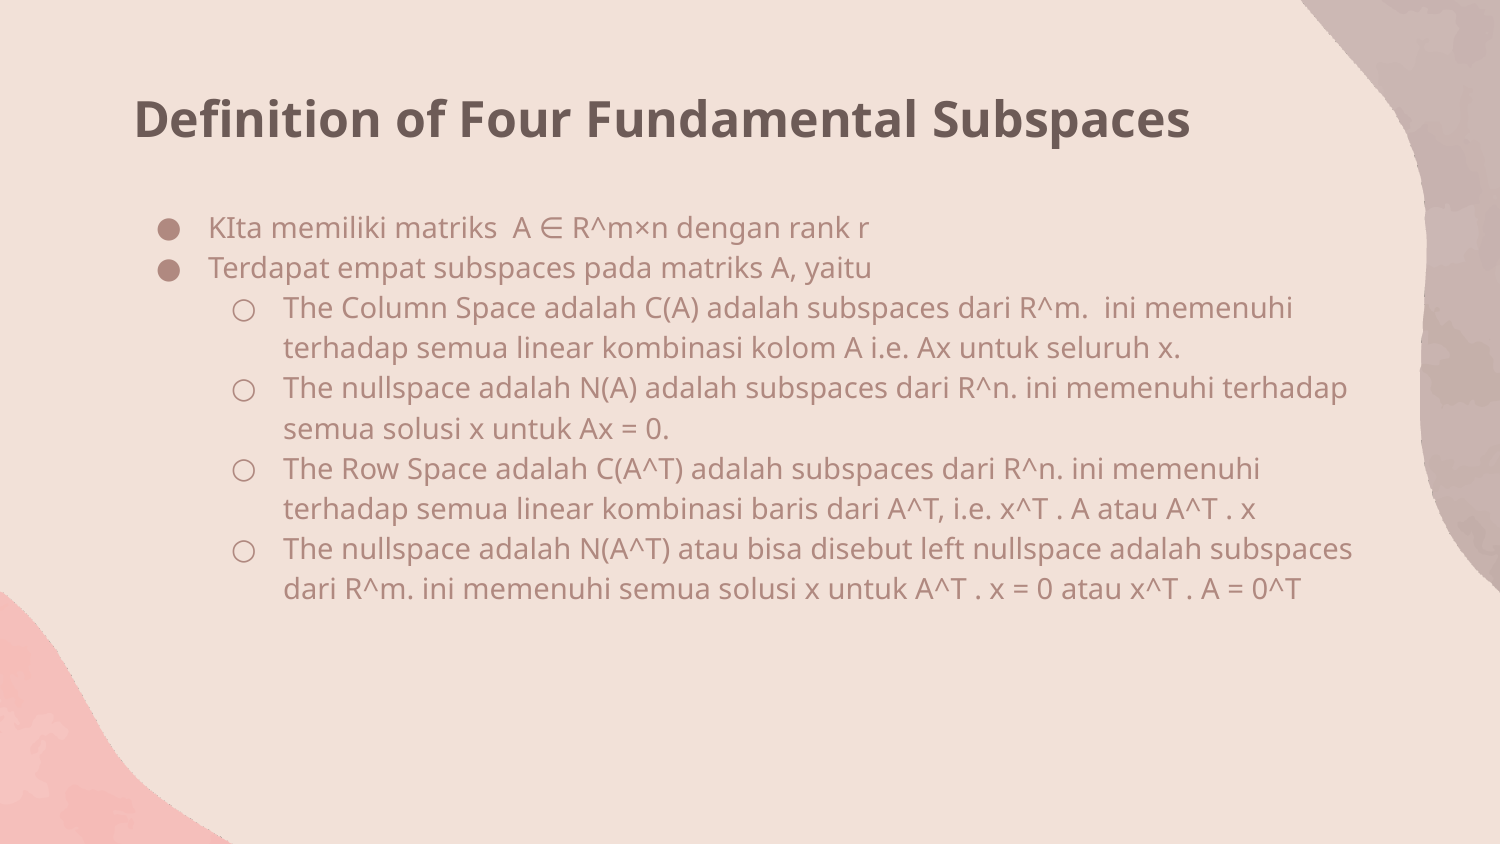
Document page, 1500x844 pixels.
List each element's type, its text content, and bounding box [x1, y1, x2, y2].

picture [0, 0, 1500, 844]
list KIta memiliki matriks A ∈ R^m×n dengan rank r Terdapat empat subspaces pada matriks A, yaitu The Column Space adalah C(A) adalah subspaces dari R^m. ini memenuhi terhadap semua linear kombinasi kolom A i.e. Ax untuk seluruh x. The nullspace adalah N(A) adalah subspaces dari R^n. ini memenuhi terhadap semua solusi x untuk Ax = 0. The Row Space adalah C(A^T) adalah subspaces dari R^n. ini memenuhi terhadap semua linear kombinasi baris dari A^T, i.e. x^T . A atau A^T . x The nullspace adalah N(A^T) atau bisa disebut left nullspace adalah subspaces dari R^m. ini memenuhi semua solusi x untuk A^T . x = 0 atau x^T . A = 0^T [118, 189, 1382, 750]
title Definition of Four Fundamental Subspaces [118, 72, 1382, 167]
